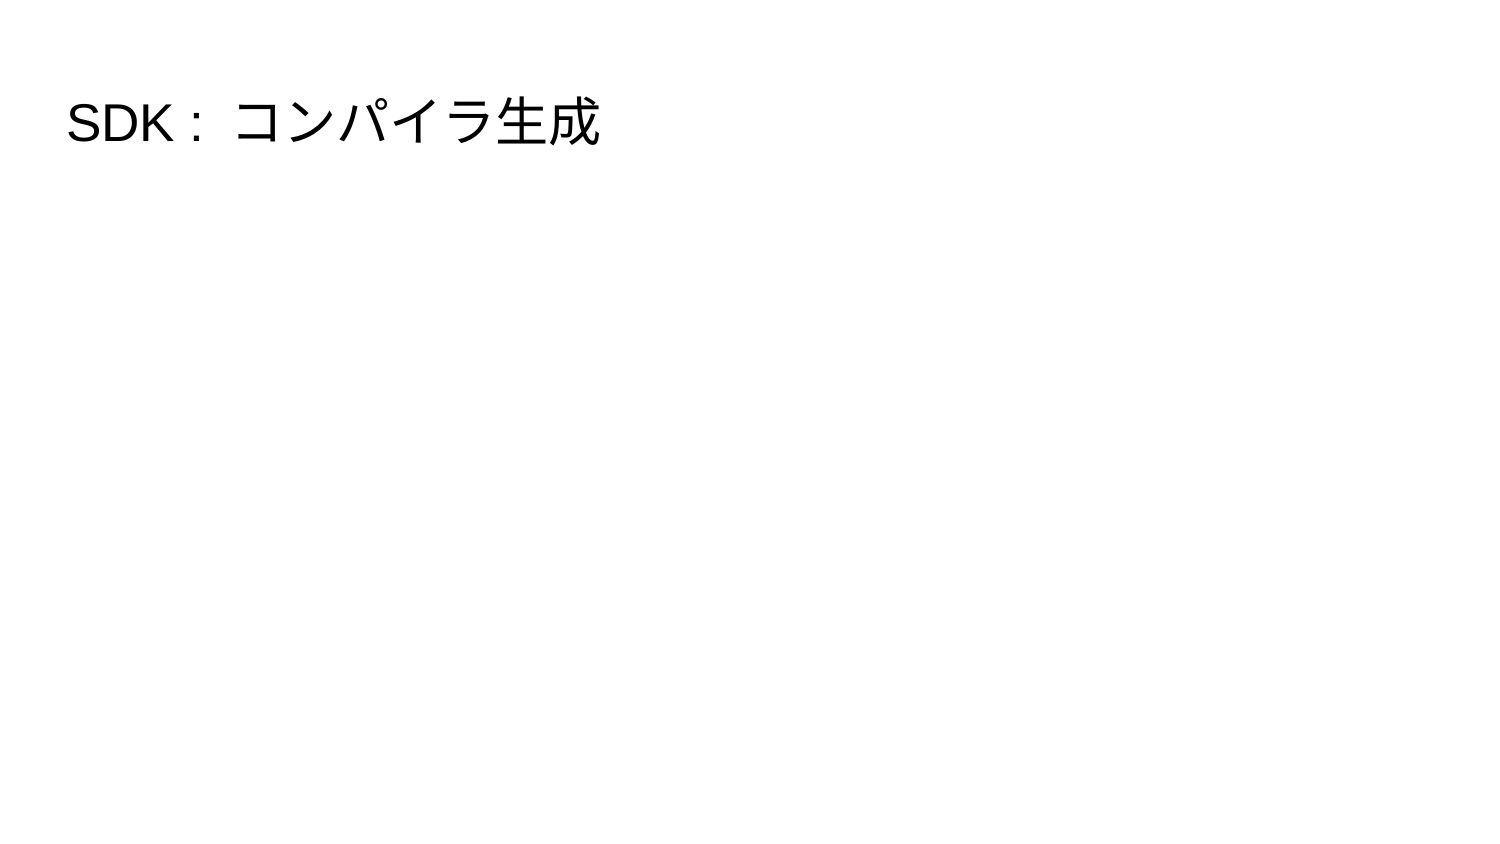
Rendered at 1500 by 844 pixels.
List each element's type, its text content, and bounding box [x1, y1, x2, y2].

title SDK : コンパイラ生成 [51, 72, 1449, 167]
